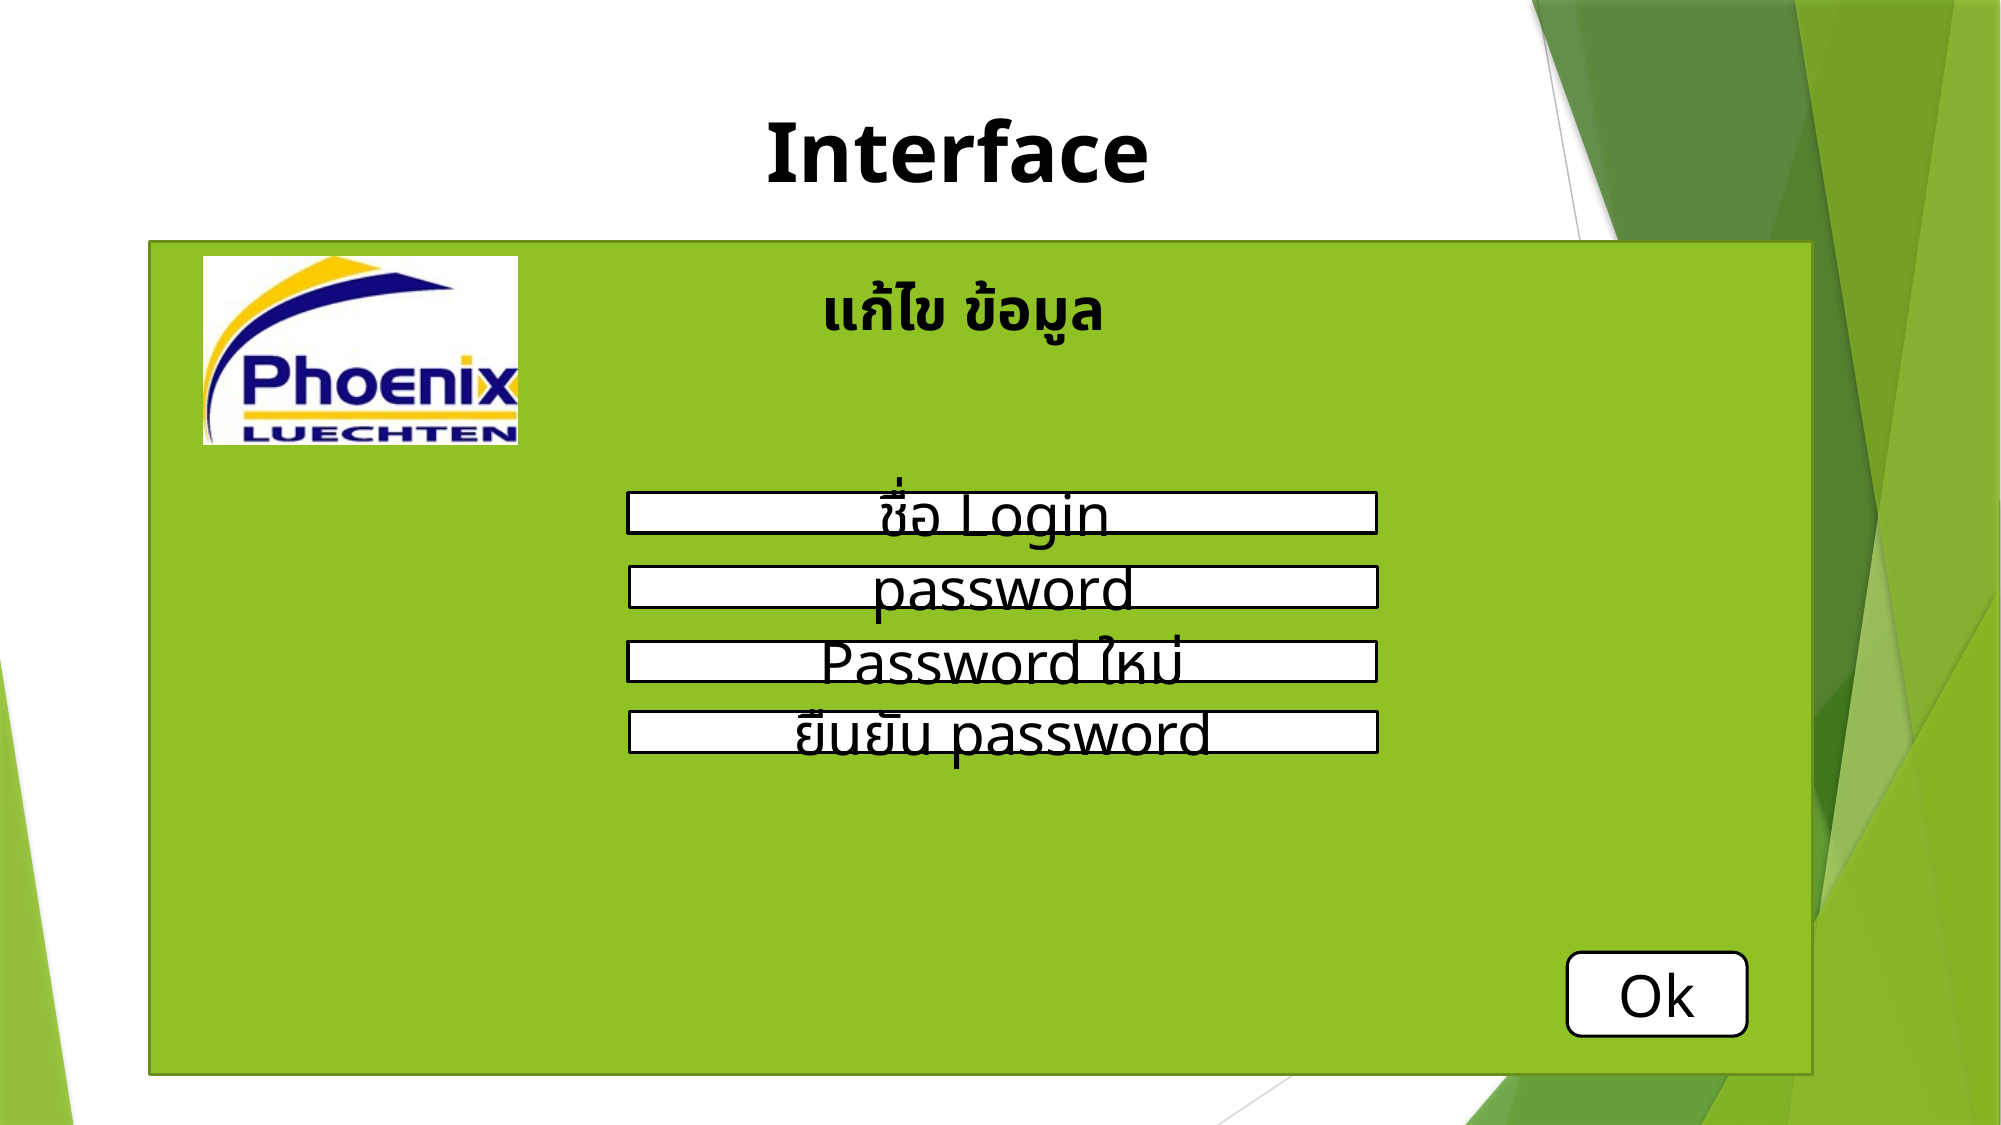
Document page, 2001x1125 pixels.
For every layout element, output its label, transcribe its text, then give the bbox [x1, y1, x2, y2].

title Interface [253, 91, 1664, 240]
text_box ยืนยัน password [628, 710, 1379, 754]
picture [202, 255, 518, 445]
text_box [148, 240, 1814, 1076]
text_box Ok [1565, 950, 1749, 1038]
text_box แก้ไข ข้อมูล [738, 264, 1189, 350]
text_box password [628, 565, 1379, 609]
text_box Password ใหม่ [626, 640, 1378, 683]
text_box ชื่อ Login [626, 491, 1378, 535]
